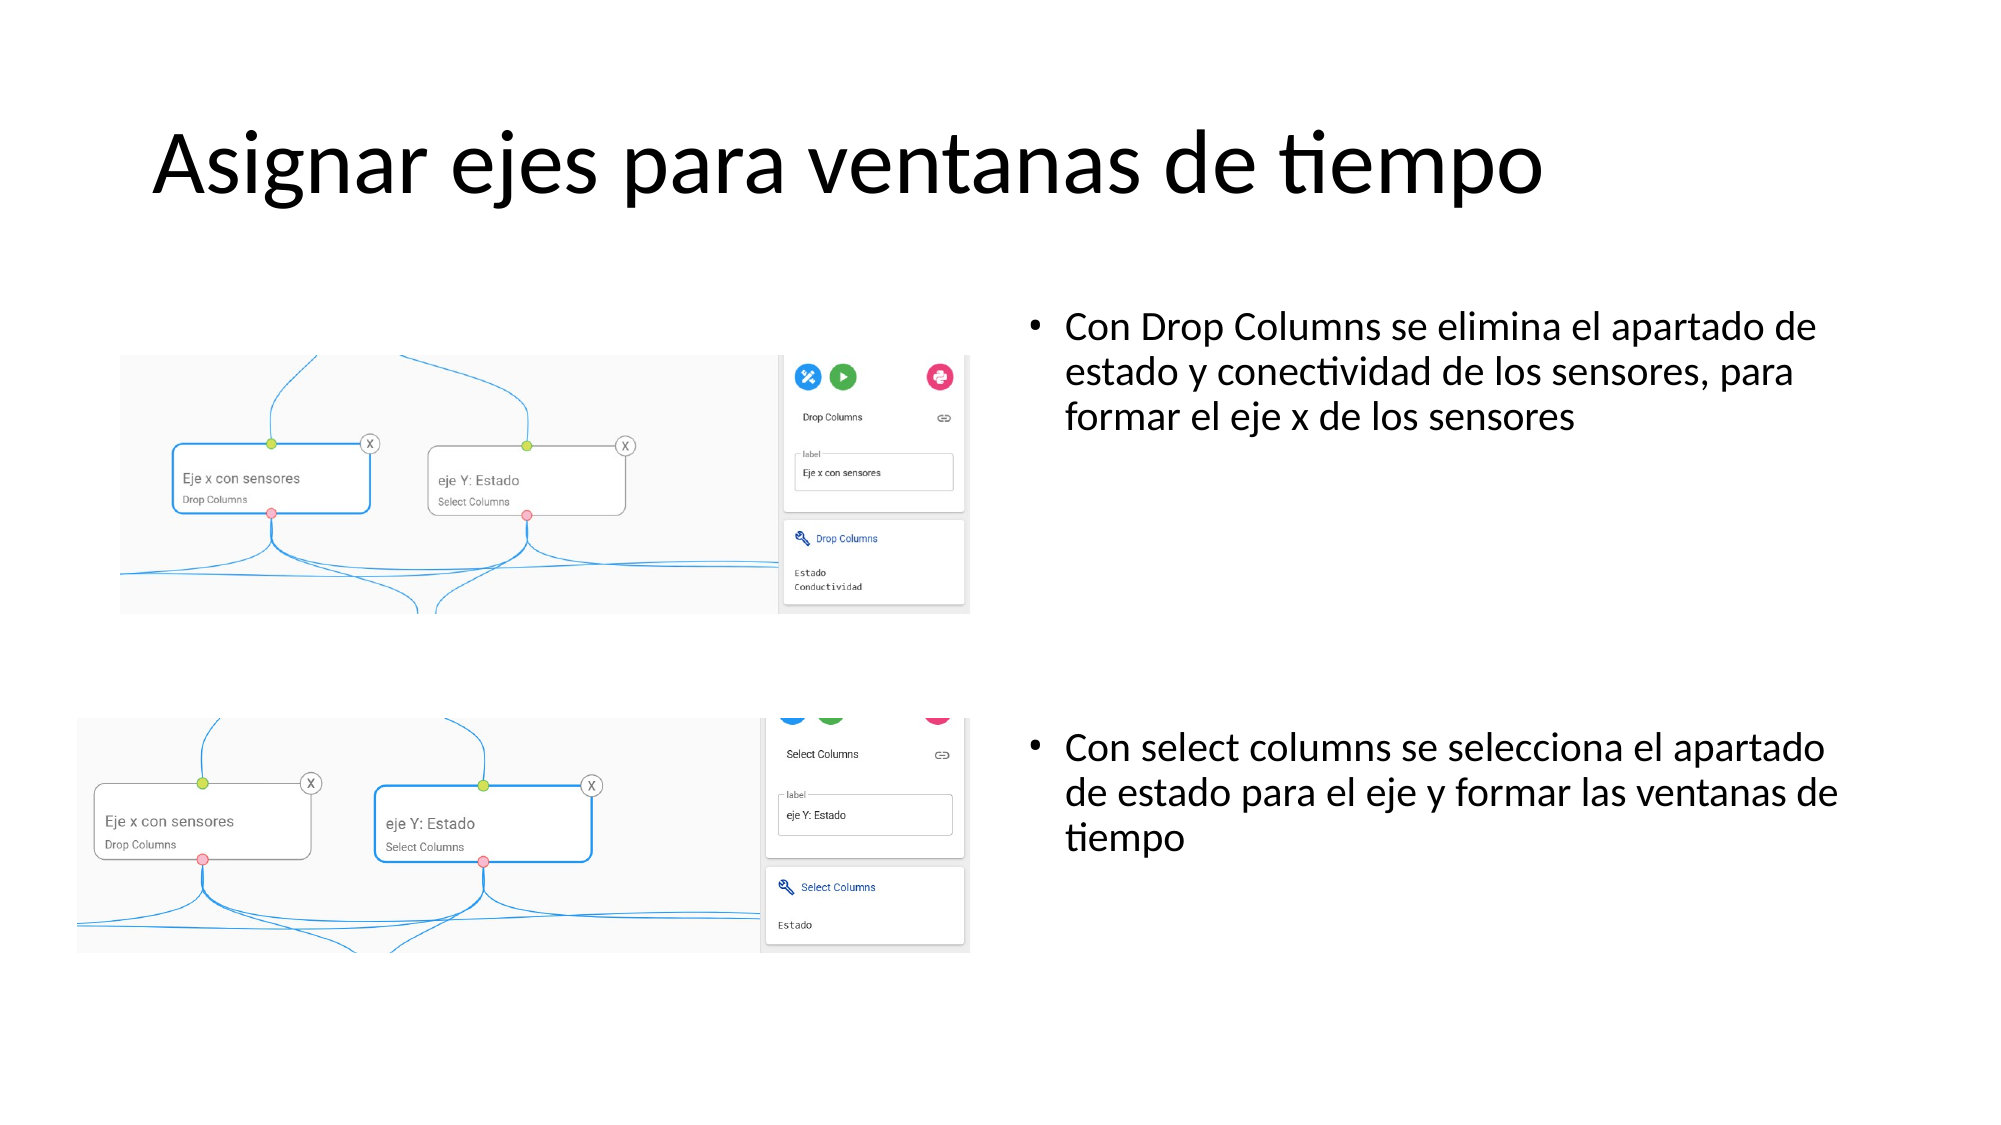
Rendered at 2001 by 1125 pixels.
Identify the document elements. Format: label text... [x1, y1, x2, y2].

text_box Con select columns se selecciona el apartado de estado para el eje y formar las ventanas de tiempo [1025, 716, 1843, 860]
text_box Con Drop Columns se elimina el apartado de estado y conectividad de los sensores, para formar el eje x de los sensores [1025, 297, 1819, 440]
picture [119, 355, 971, 614]
picture [77, 718, 971, 953]
title Asignar ejes para ventanas de tiempo [150, 50, 1808, 291]
